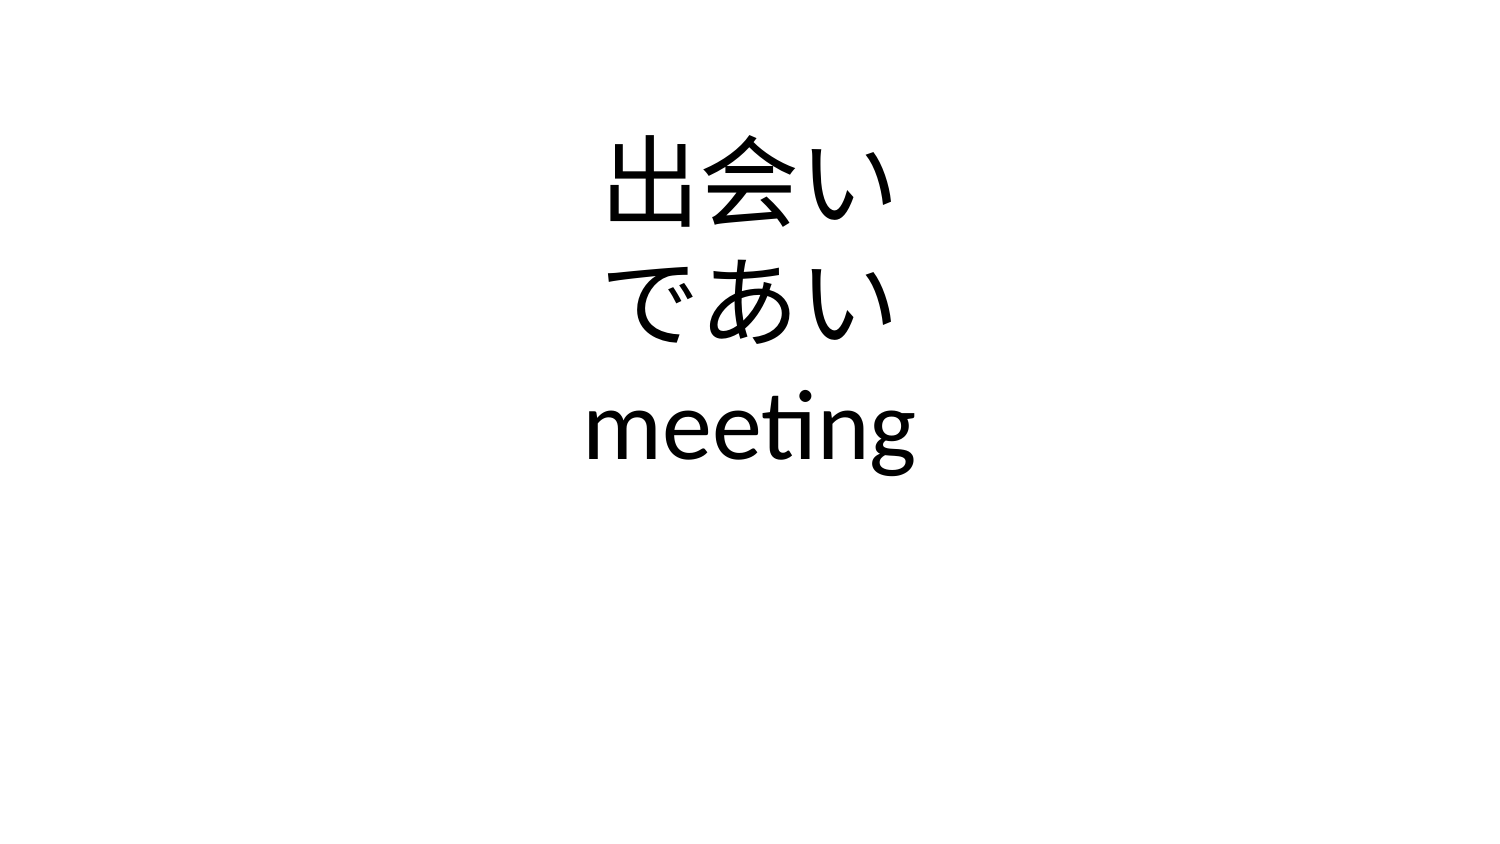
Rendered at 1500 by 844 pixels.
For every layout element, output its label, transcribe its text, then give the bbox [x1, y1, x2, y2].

text_box 出会い であい meeting [0, 149, 1500, 450]
